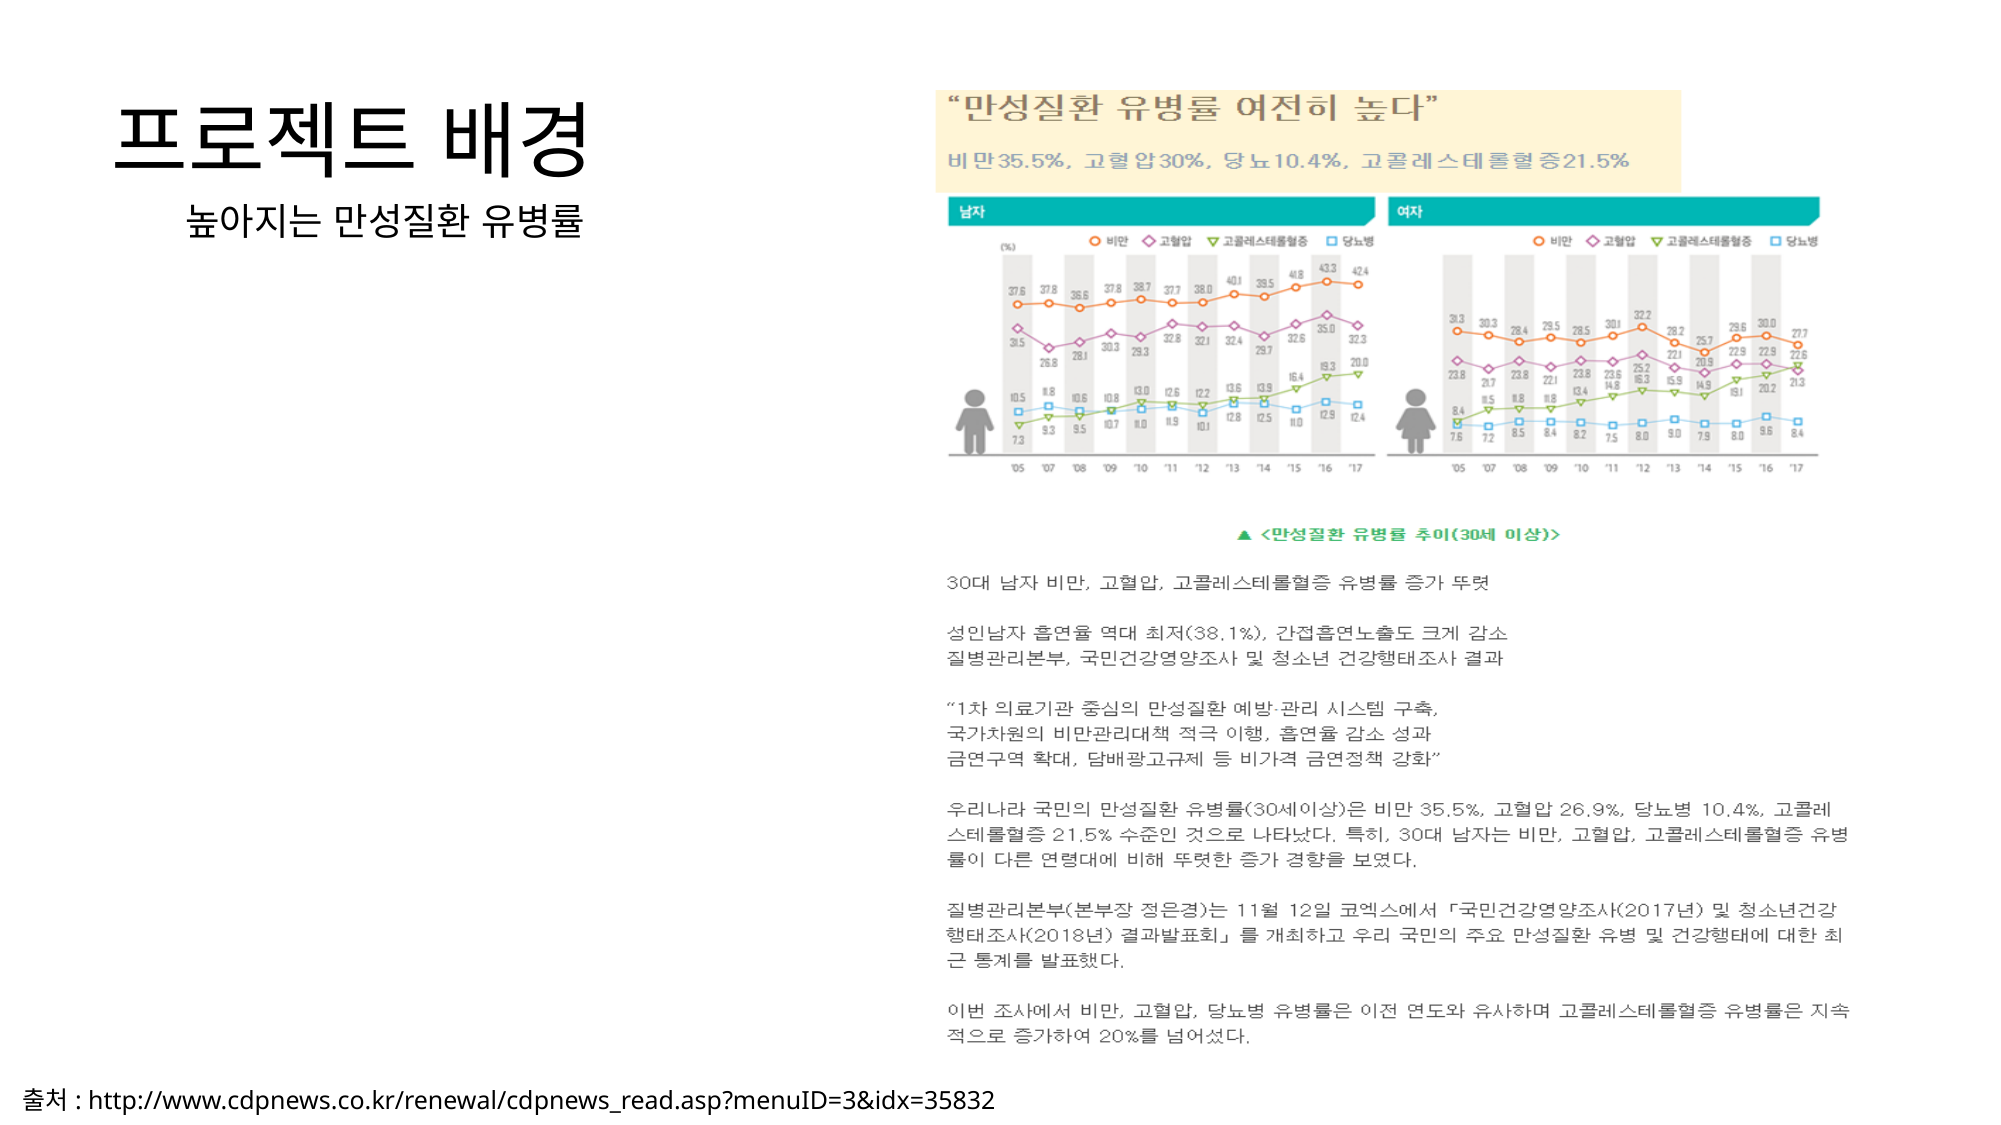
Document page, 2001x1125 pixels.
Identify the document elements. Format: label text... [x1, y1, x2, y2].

title 프로젝트 배경 [96, 35, 1822, 253]
list 출처: http://www.cdpnews.co.kr/renewal/cdpnews_read.asp?menuID=3&idx=35832 [7, 1080, 1733, 1125]
picture [935, 82, 1865, 1055]
text_box 높아지는 만성질환 유병률 [170, 190, 935, 251]
